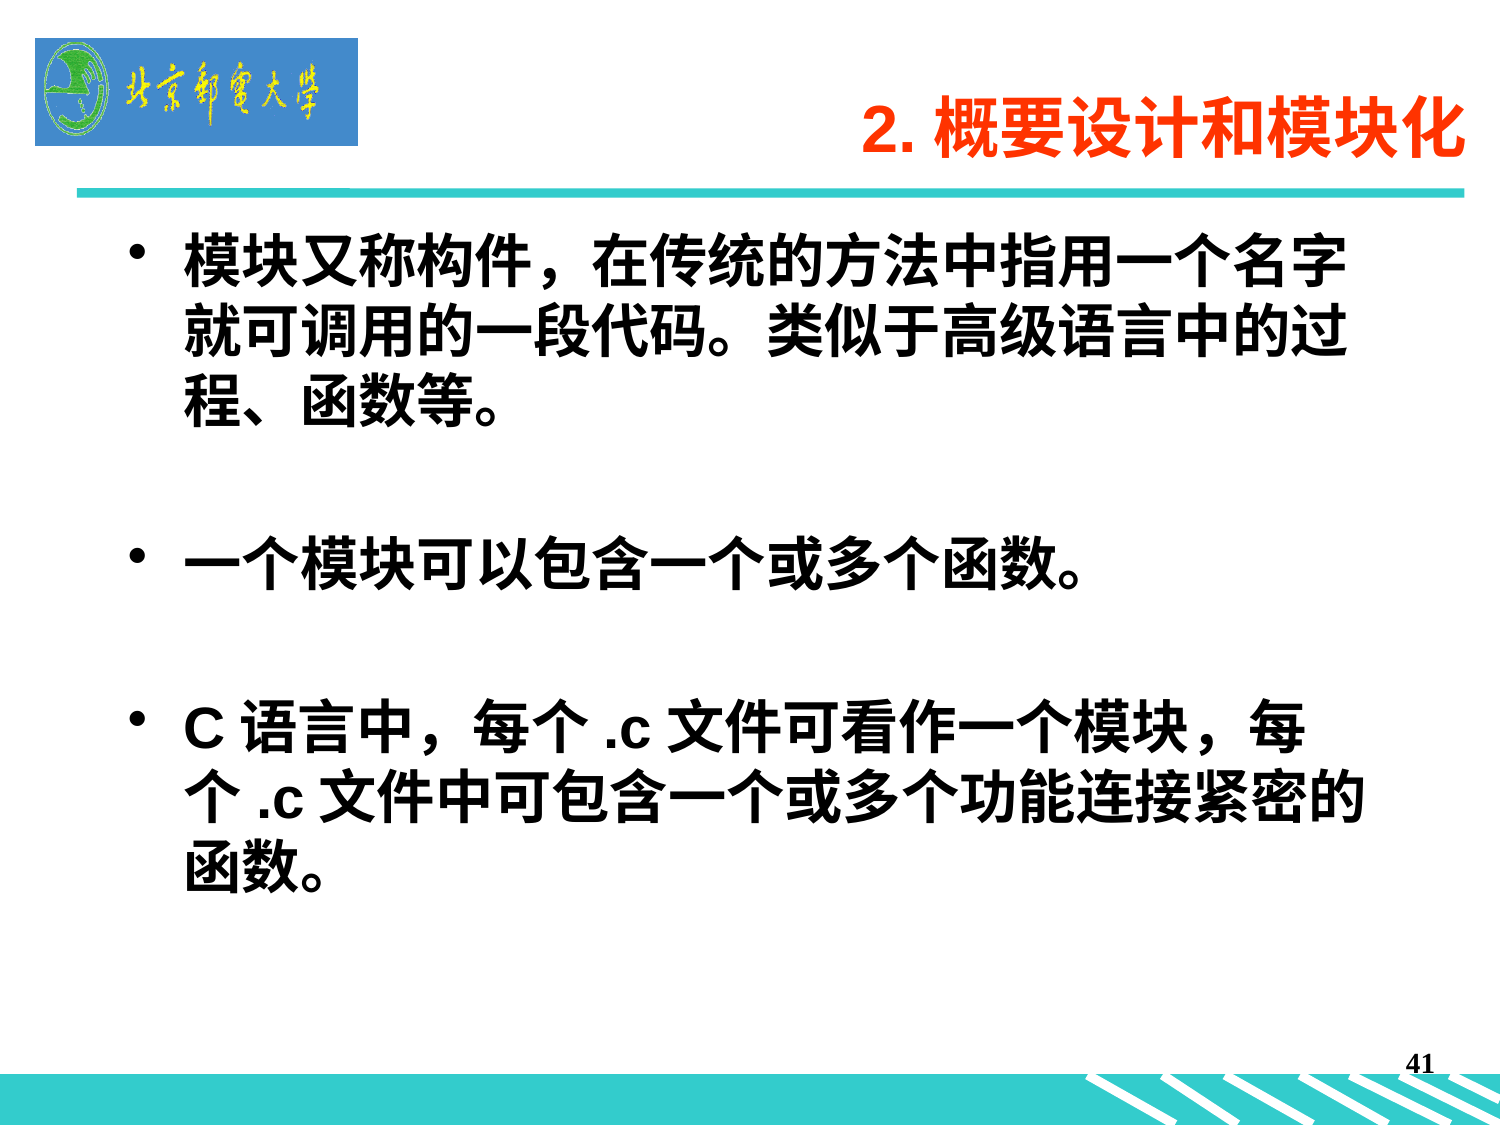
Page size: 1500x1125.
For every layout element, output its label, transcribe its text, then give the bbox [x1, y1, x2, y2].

picture [34, 37, 358, 146]
slide_number 41 [1137, 1037, 1451, 1113]
title 2.概要设计和模块化 [207, 66, 1483, 185]
list 模块又称构件，在传统的方法中指用一个名字就可调用的一段代码。类似于高级语言中的过程、函数等。 一个模块可以包含一个或多个函数。 C语言中，每个.c文件可看作一个模块，每个.c文件中可包含一个或多个功能连接紧密的函数。 [112, 216, 1388, 973]
